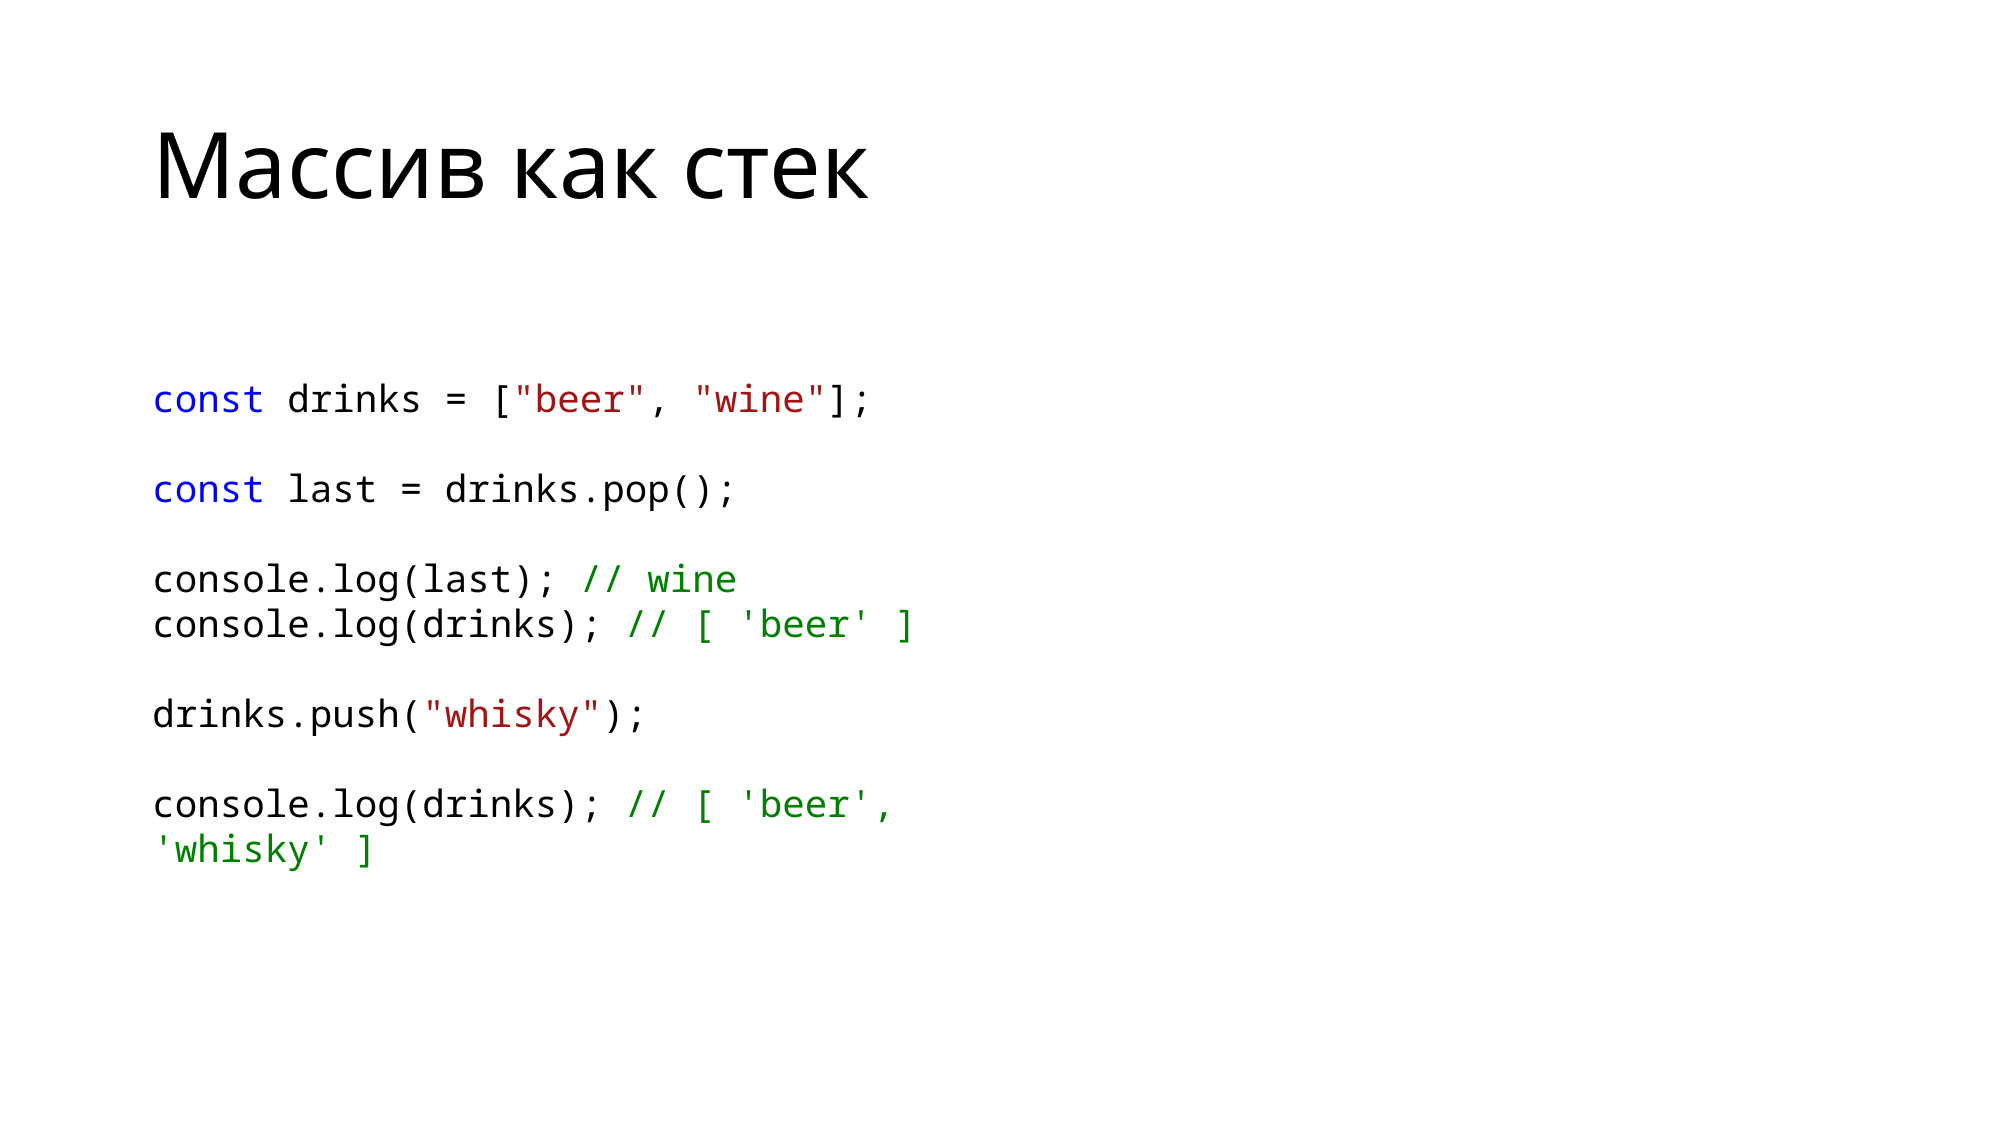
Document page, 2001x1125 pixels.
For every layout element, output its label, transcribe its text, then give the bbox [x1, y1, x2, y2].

text_box const drinks = ["beer", "wine"]; const last = drinks.pop(); console.log(last); // wine console.log(drinks); // [ 'beer' ] drinks.push("whisky"); console.log(drinks); // [ 'beer', 'whisky' ] [137, 367, 1138, 878]
title Массив как стек [137, 59, 1863, 278]
